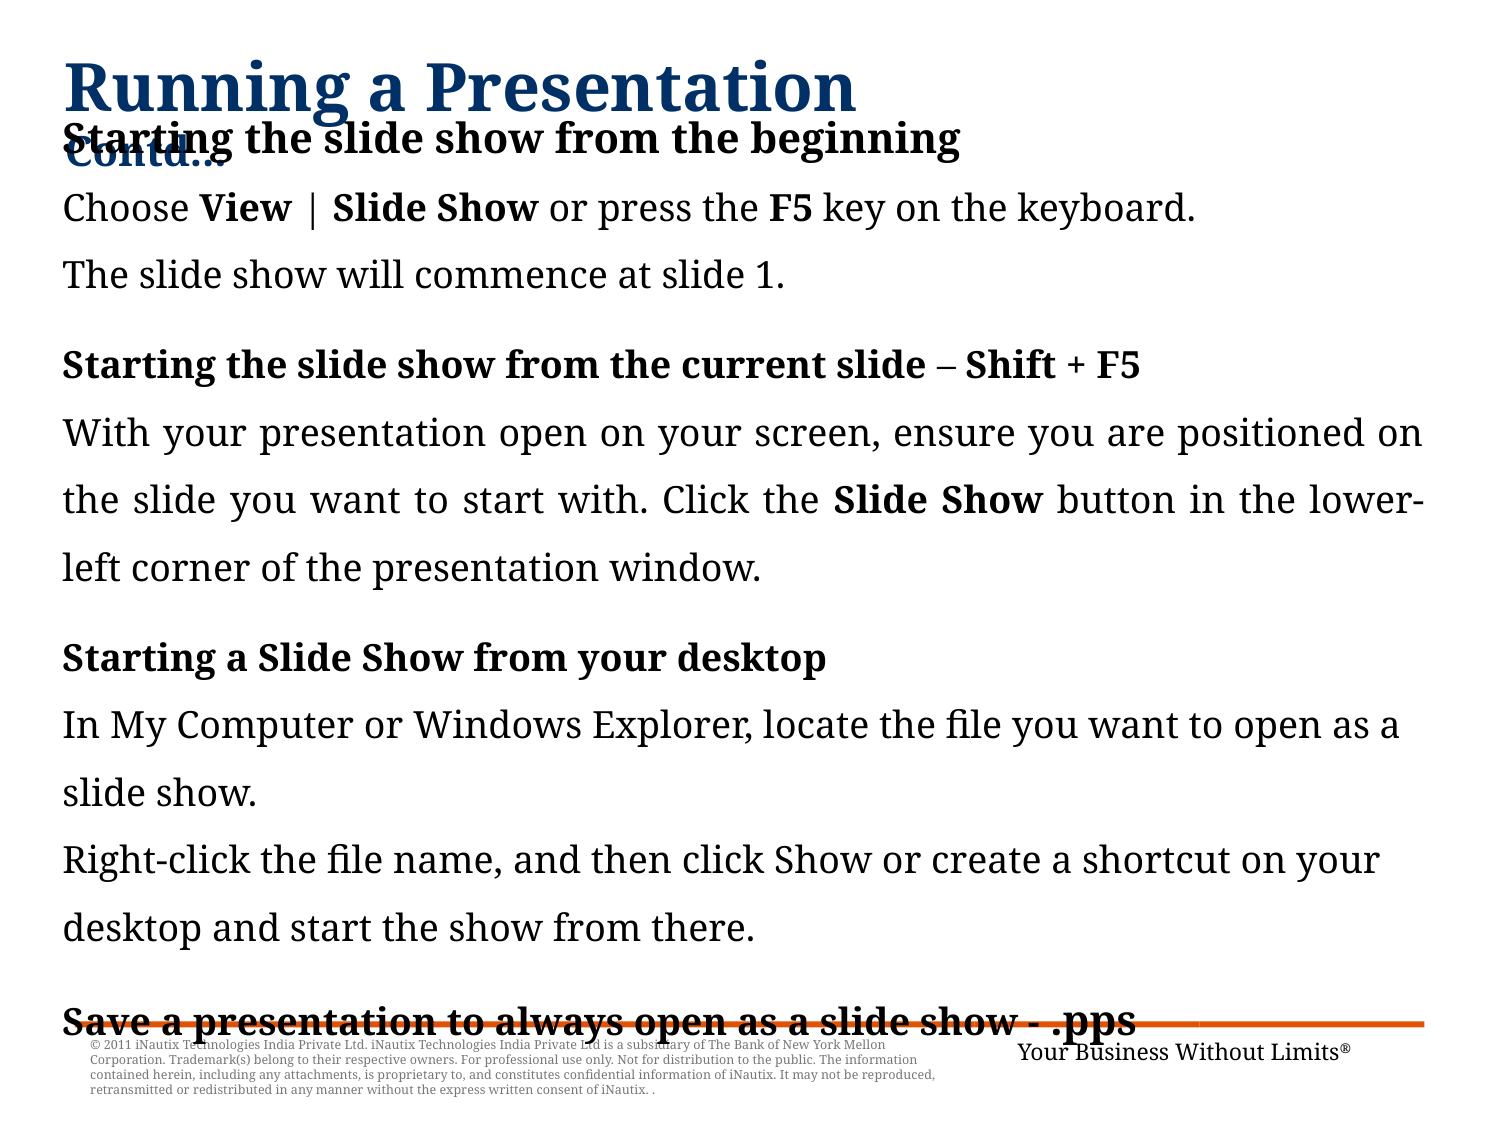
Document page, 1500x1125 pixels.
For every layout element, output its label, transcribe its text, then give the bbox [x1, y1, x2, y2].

text_box Starting the slide show from the beginning Choose View | Slide Show or press the F5 key on the keyboard. The slide show will commence at slide 1. Starting the slide show from the current slide – Shift + F5 With your presentation open on your screen, ensure you are positioned on the slide you want to start with. Click the Slide Show button in the lower-left corner of the presentation window. Starting a Slide Show from your desktop In My Computer or Windows Explorer, locate the file you want to open as a slide show. Right-click the file name, and then click Show or create a shortcut on your desktop and start the show from there. Save a presentation to always open as a slide show - .pps [62, 101, 1425, 1055]
text_box Running a Presentation Contd... [50, 37, 1500, 183]
